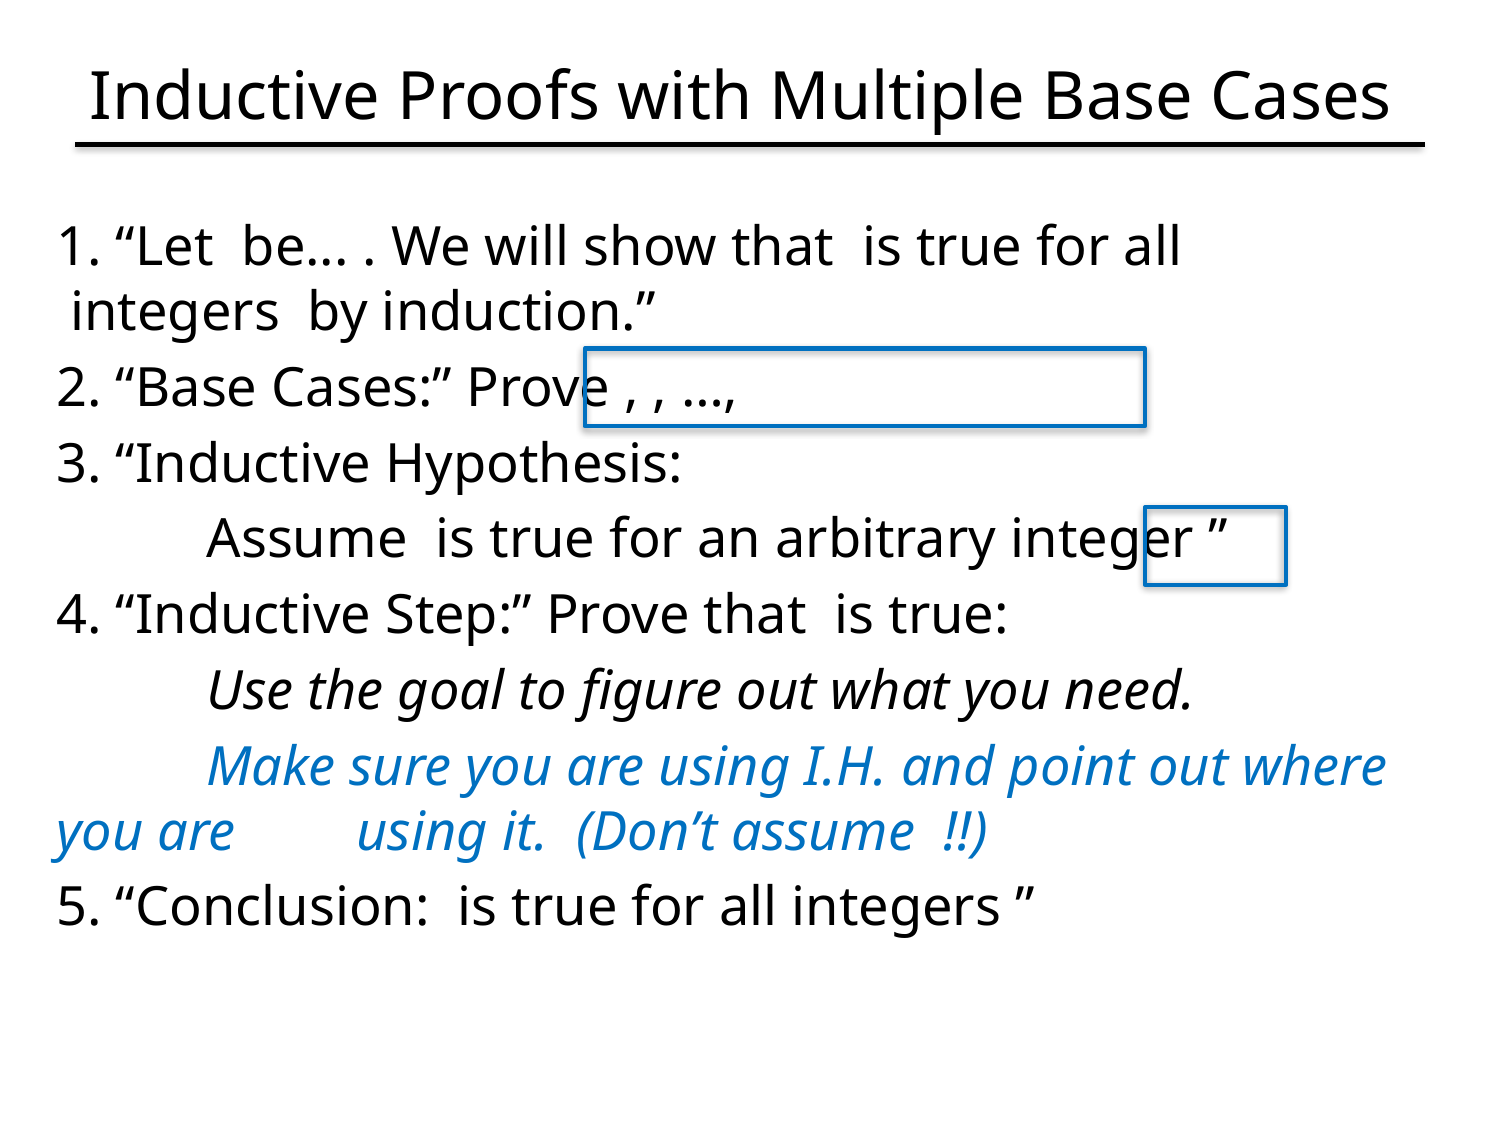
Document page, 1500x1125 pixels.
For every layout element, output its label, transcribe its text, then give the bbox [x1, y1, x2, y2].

text_box [1143, 505, 1288, 587]
title Inductive Proofs with Multiple Base Cases [75, 45, 1425, 145]
text_box [583, 346, 1147, 428]
